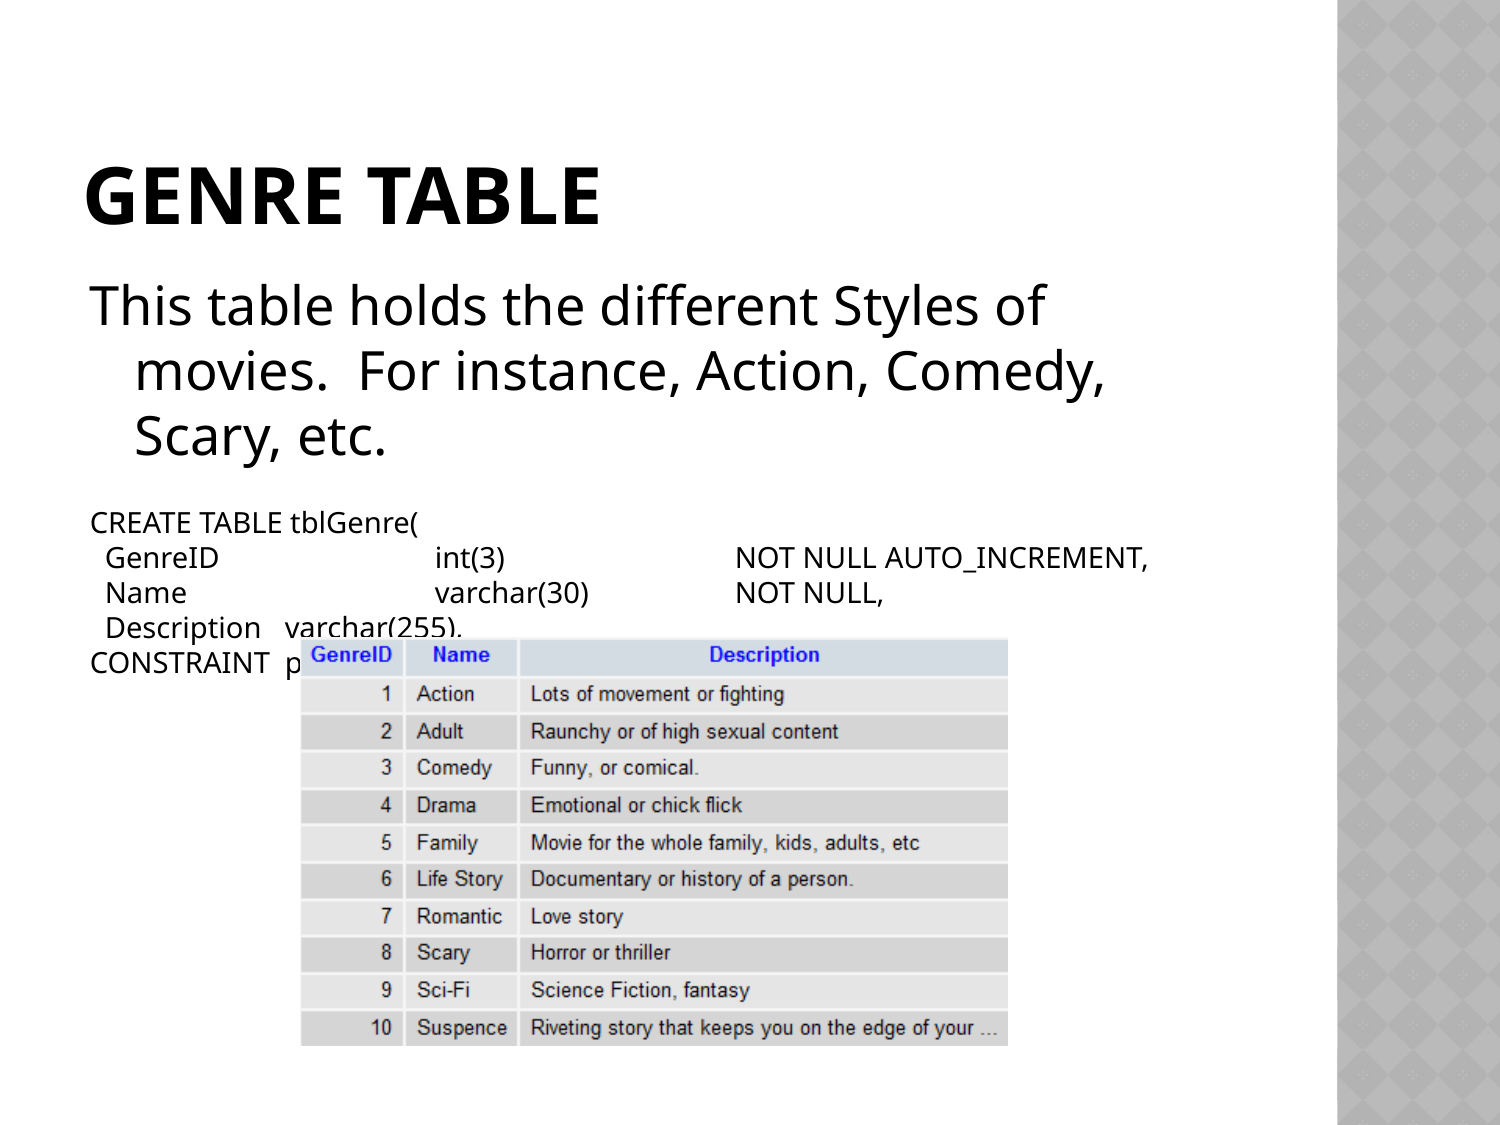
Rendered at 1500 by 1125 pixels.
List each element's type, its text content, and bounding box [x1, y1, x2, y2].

picture [299, 636, 1009, 1046]
list This table holds the different Styles of movies. For instance, Action, Comedy, Scary, etc. CREATE TABLE tblGenre( GenreID int(3) NOT NULL AUTO_INCREMENT, Name varchar(30) NOT NULL, Description varchar(255), CONSTRAINT pk_tblGenre PRIMARY KEY (GenreID)); [75, 264, 1263, 1059]
title Genre Table [75, 52, 1263, 240]
